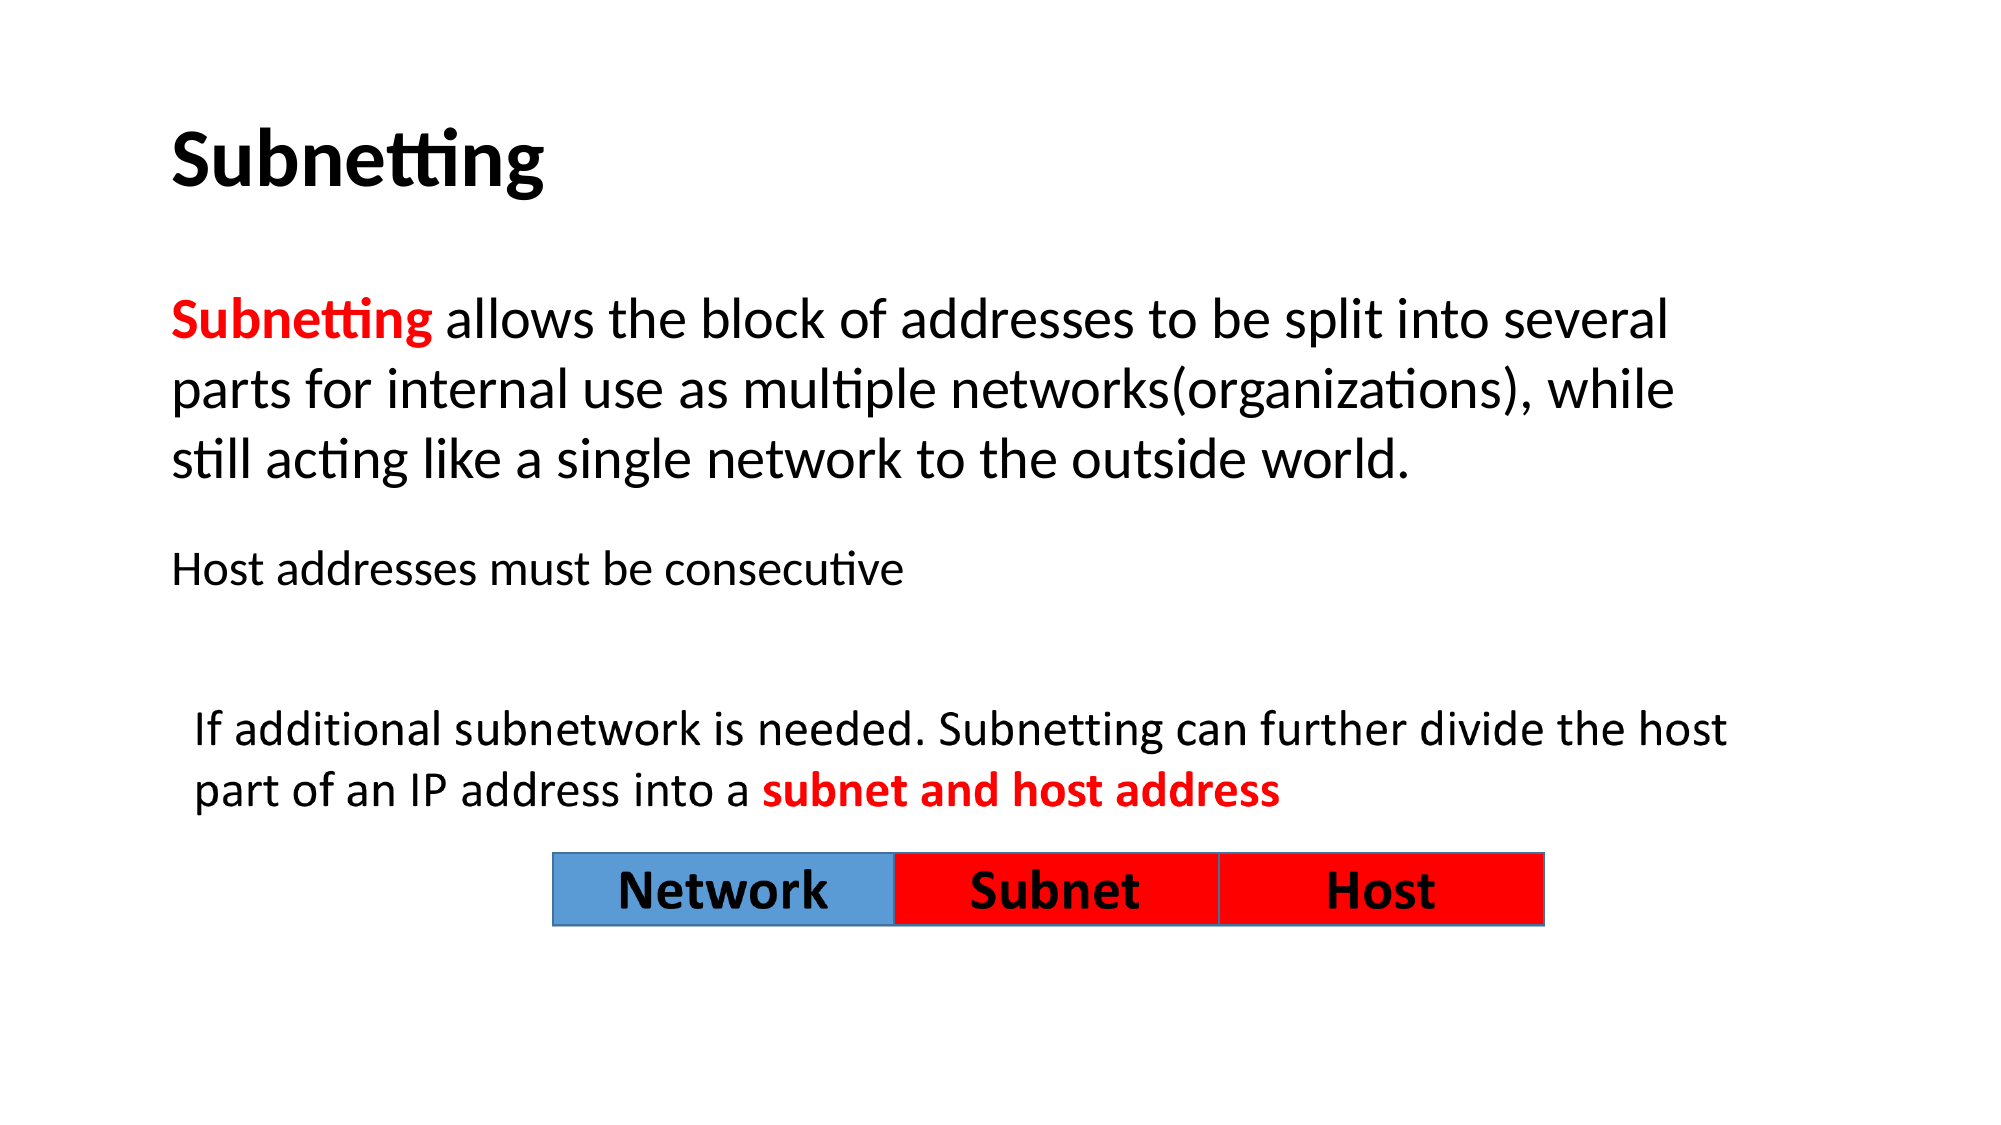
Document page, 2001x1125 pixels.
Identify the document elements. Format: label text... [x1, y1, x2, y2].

text_box Subnetting allows the block of addresses to be split into several parts for internal use as multiple networks(organizations), while still acting like a single network to the outside world. [156, 272, 1759, 498]
text_box Subnetting [156, 95, 1258, 211]
picture [156, 676, 1790, 970]
text_box Host addresses must be consecutive [156, 528, 1163, 604]
